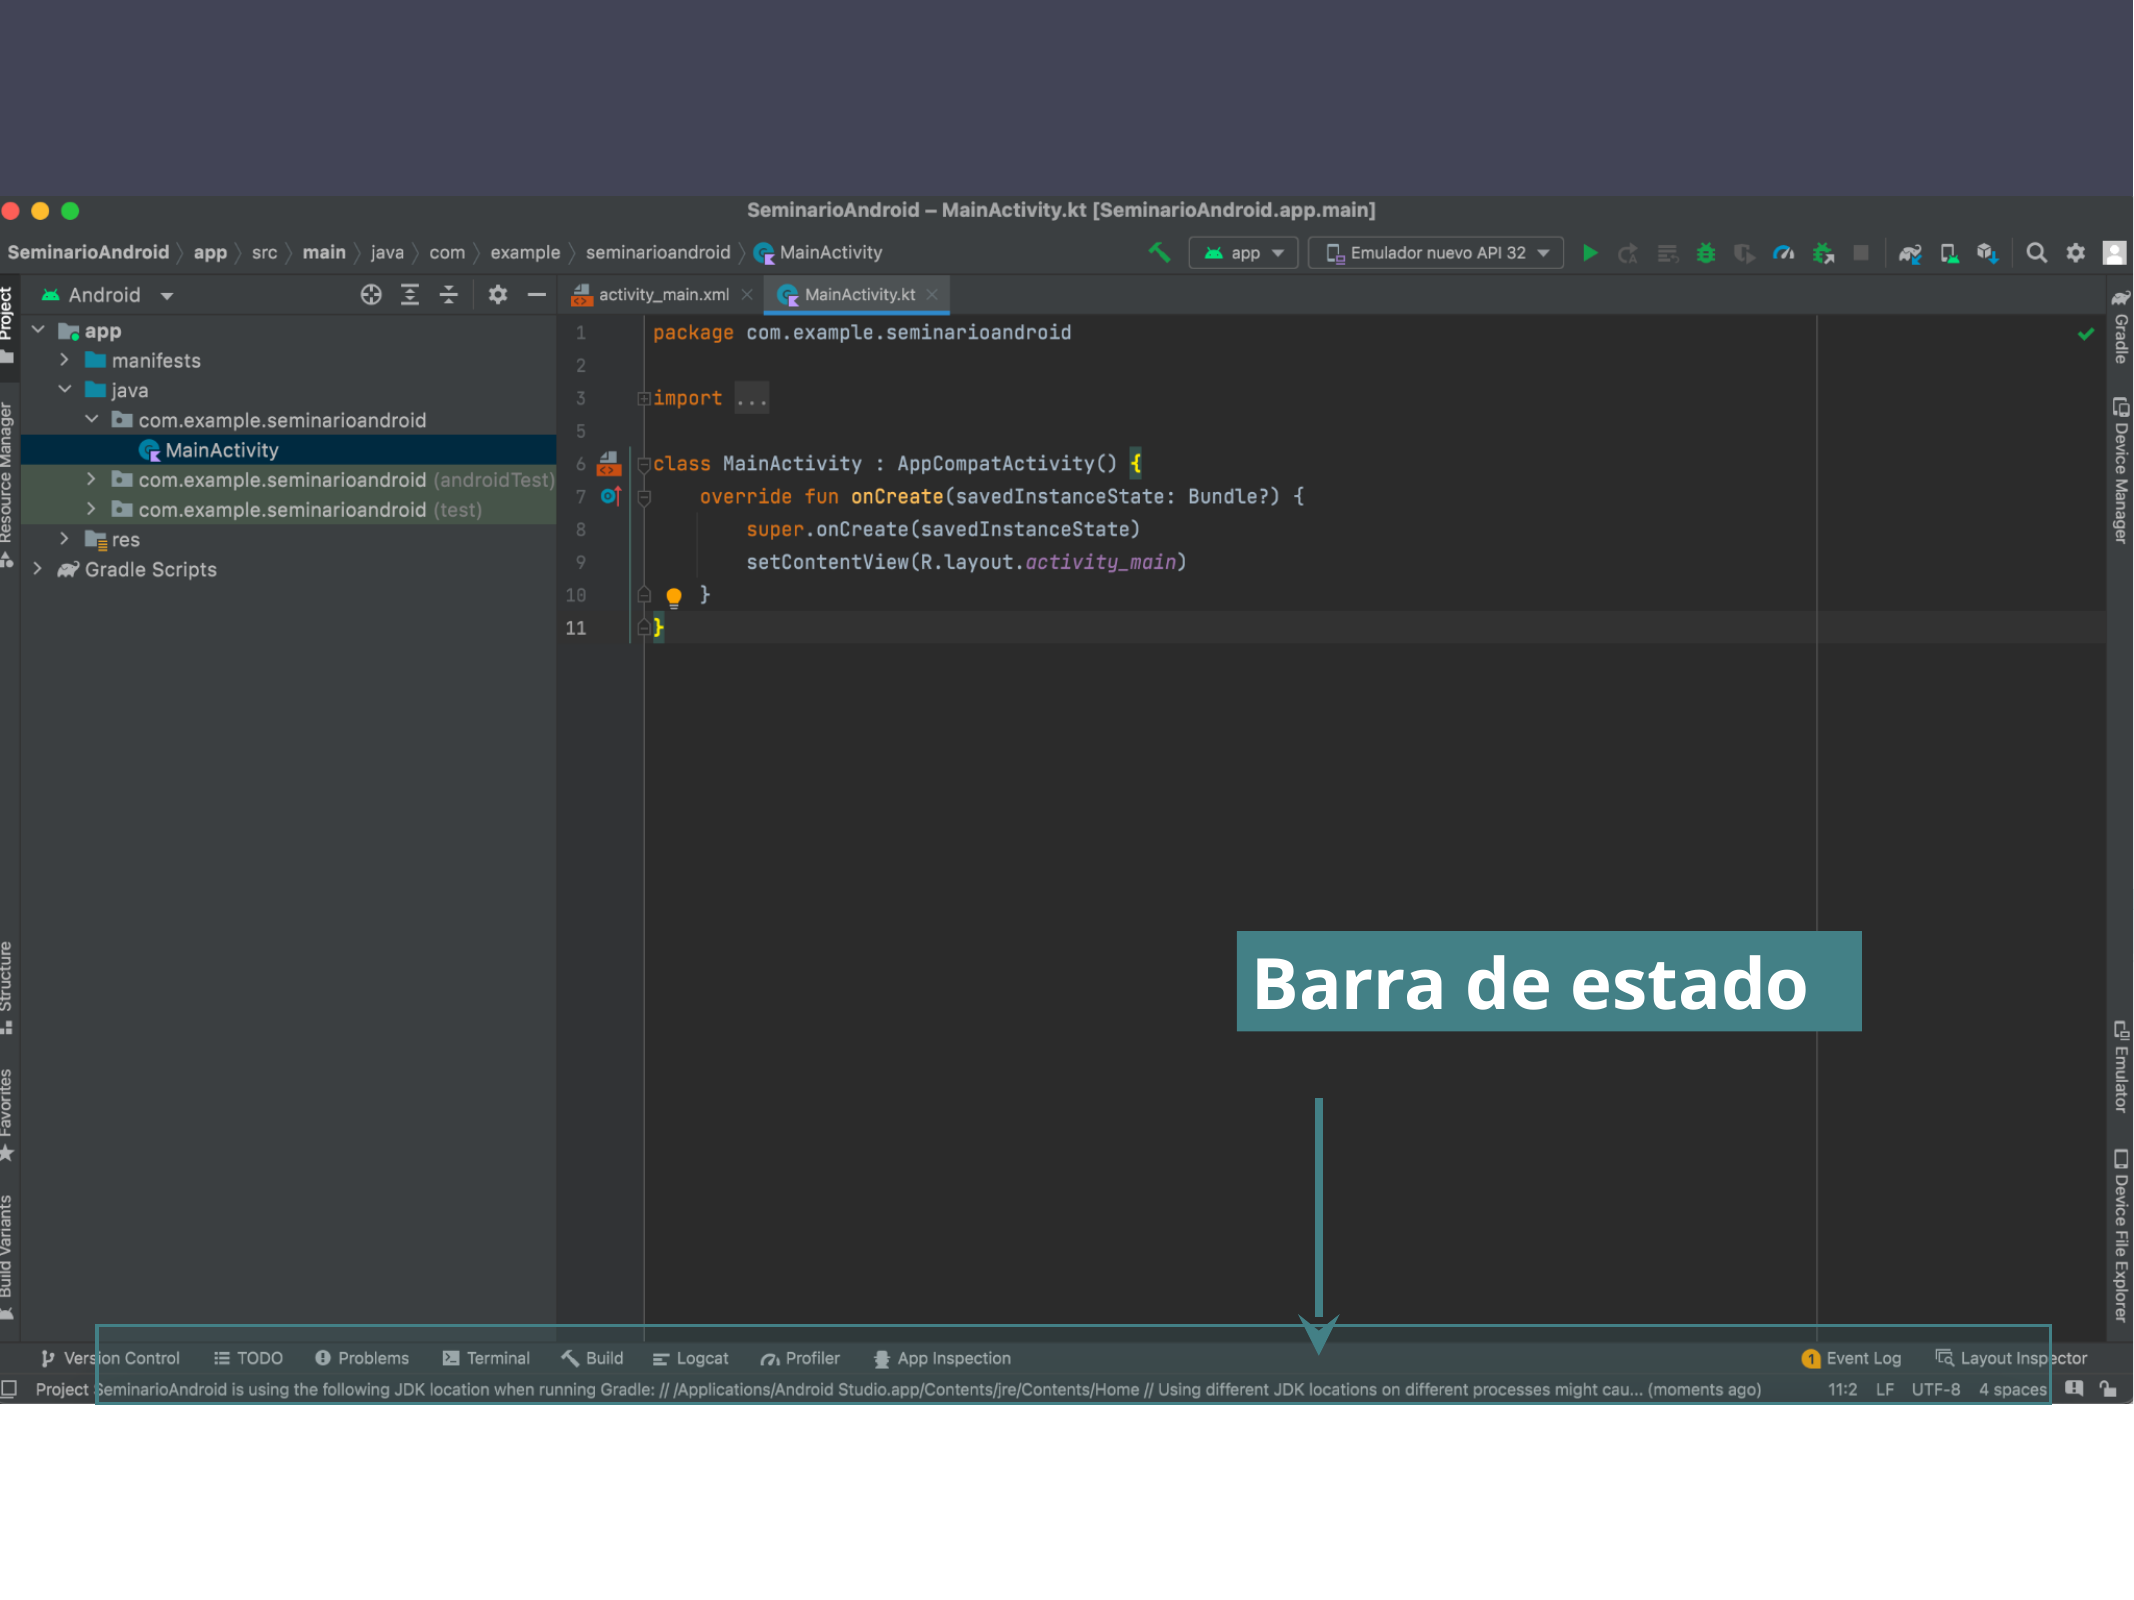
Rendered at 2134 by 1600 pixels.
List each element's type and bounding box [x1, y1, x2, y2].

picture [0, 196, 2134, 1404]
text_box [96, 931, 2051, 1404]
